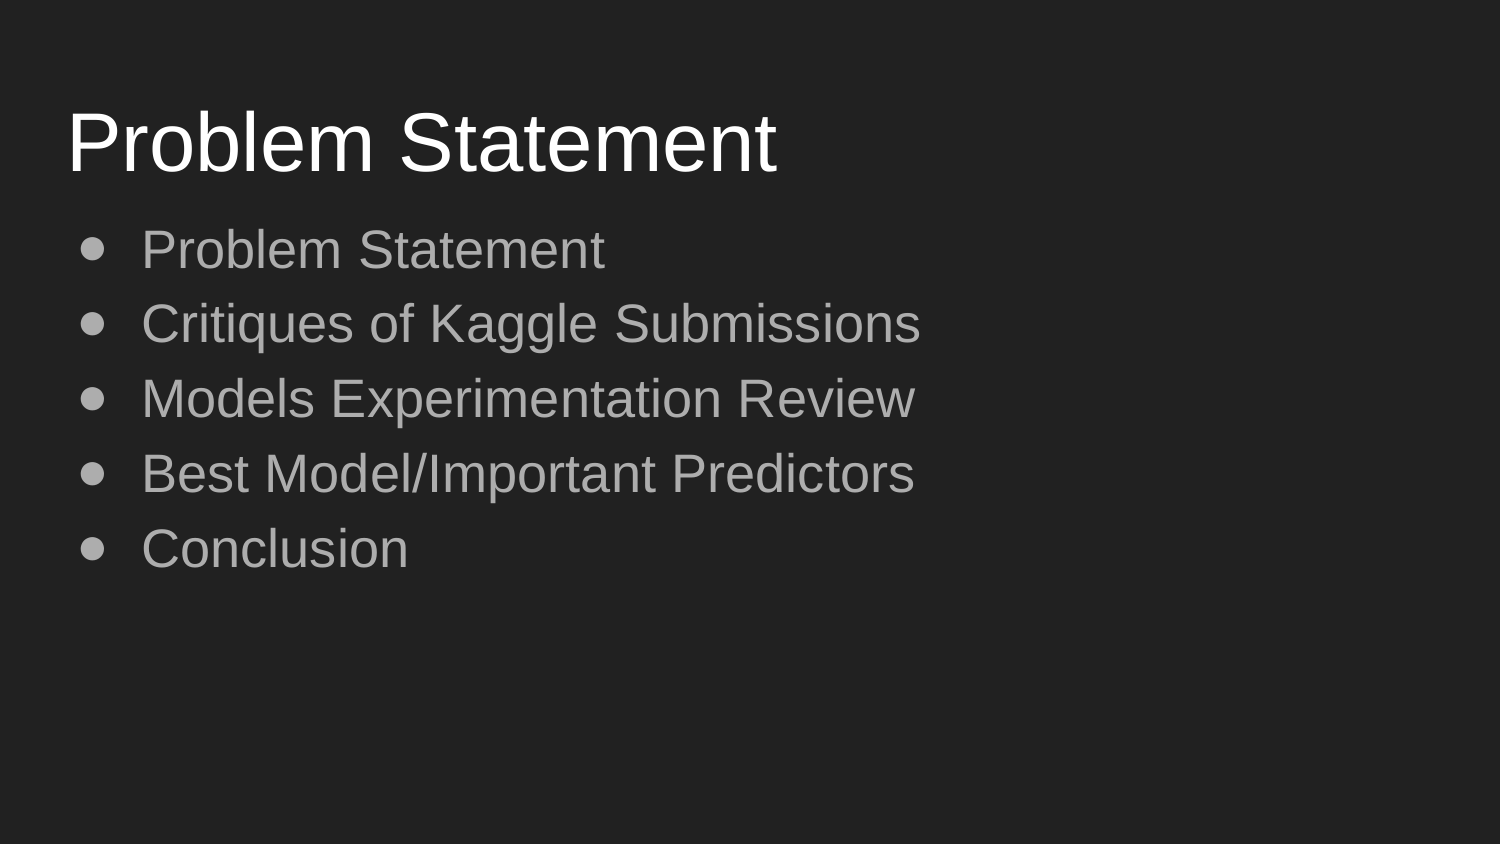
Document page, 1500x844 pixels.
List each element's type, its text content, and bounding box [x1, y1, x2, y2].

list Problem Statement Critiques of Kaggle Submissions Models Experimentation Review Best Model/Important Predictors Conclusion [51, 189, 1449, 750]
title Problem Statement [51, 72, 1449, 167]
